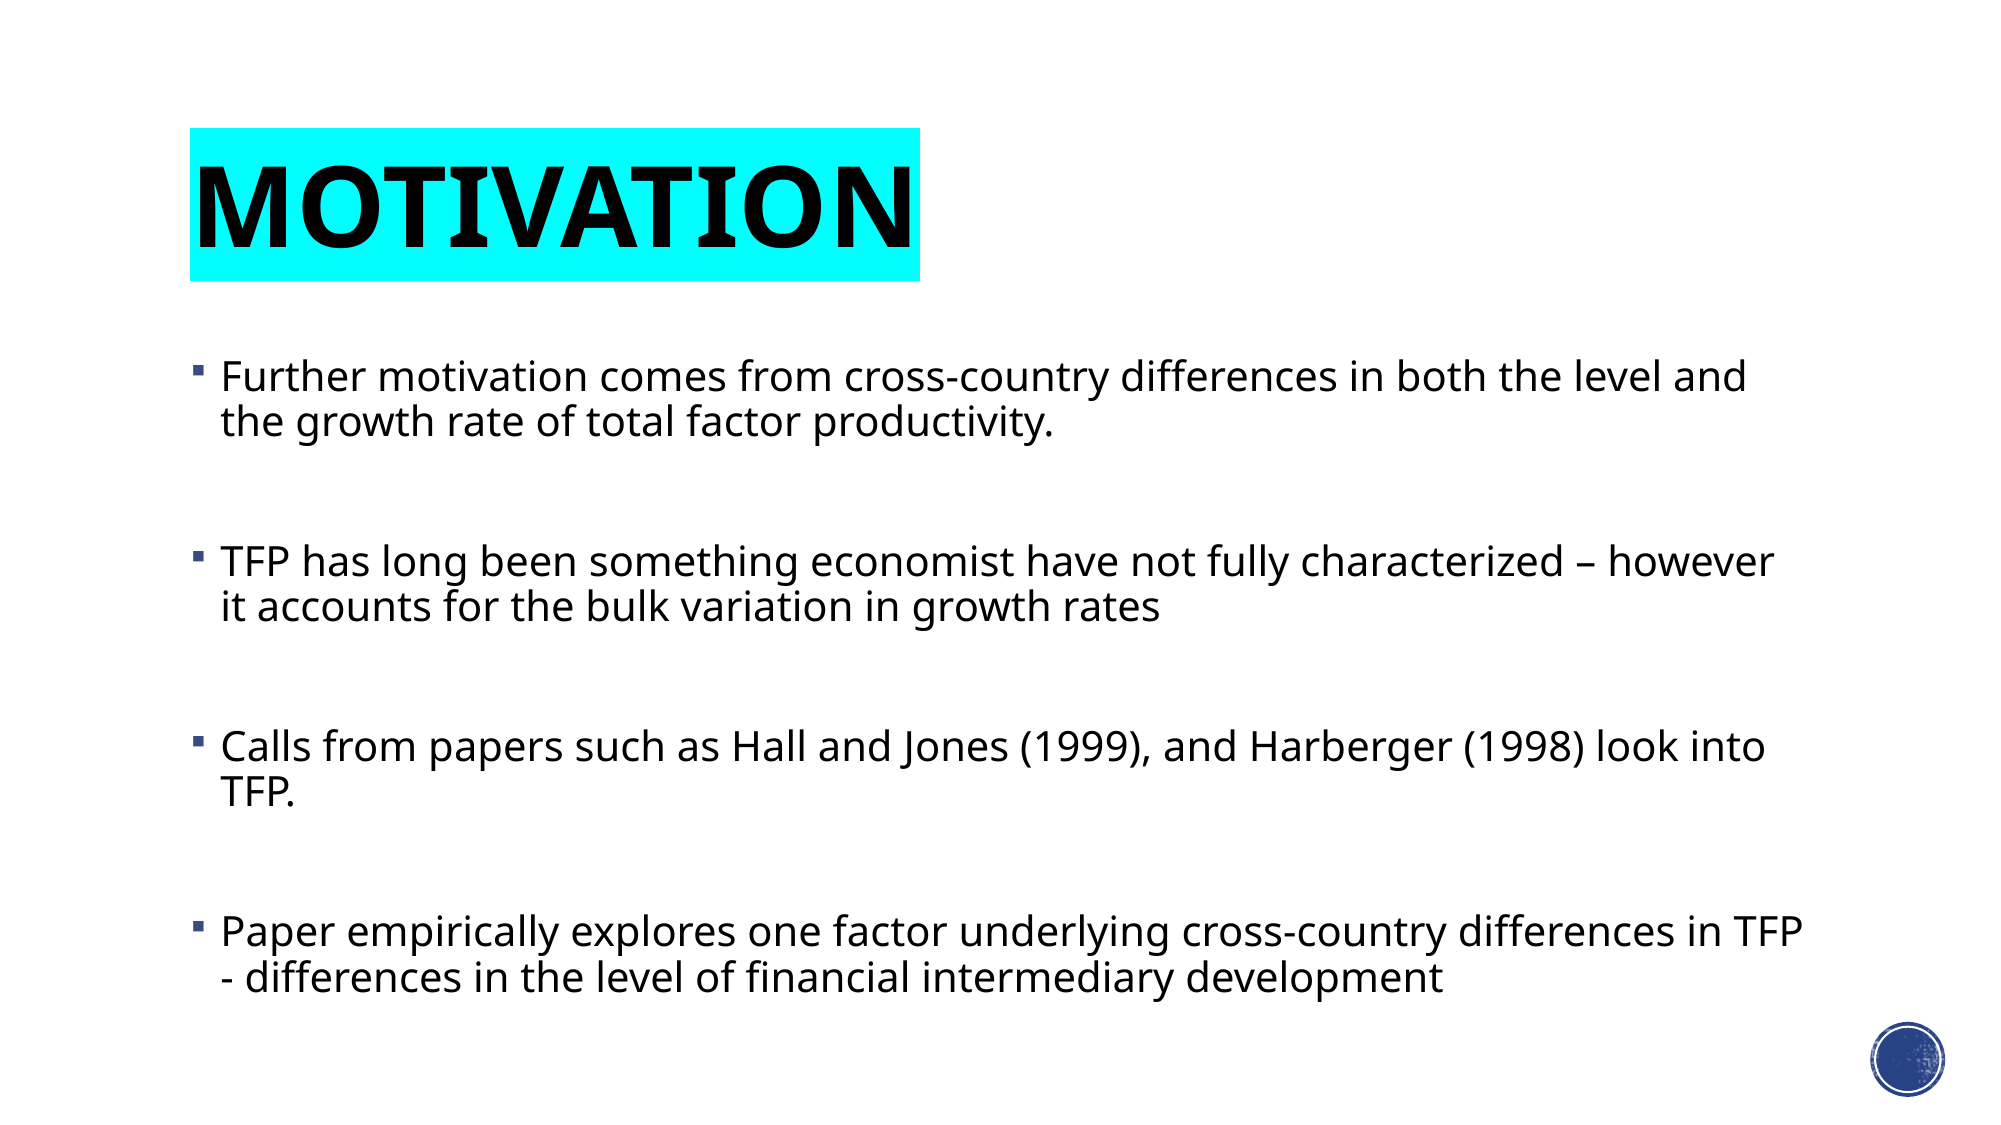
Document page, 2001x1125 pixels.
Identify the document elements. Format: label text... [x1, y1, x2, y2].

title Motivation [175, 79, 1826, 344]
list Further motivation comes from cross-country differences in both the level and the growth rate of total factor productivity. TFP has long been something economist have not fully characterized – however it accounts for the bulk variation in growth rates Calls from papers such as Hall and Jones (1999), and Harberger (1998) look into TFP. Paper empirically explores one factor underlying cross-country differences in TFP - differences in the level of financial intermediary development [175, 348, 1826, 1013]
